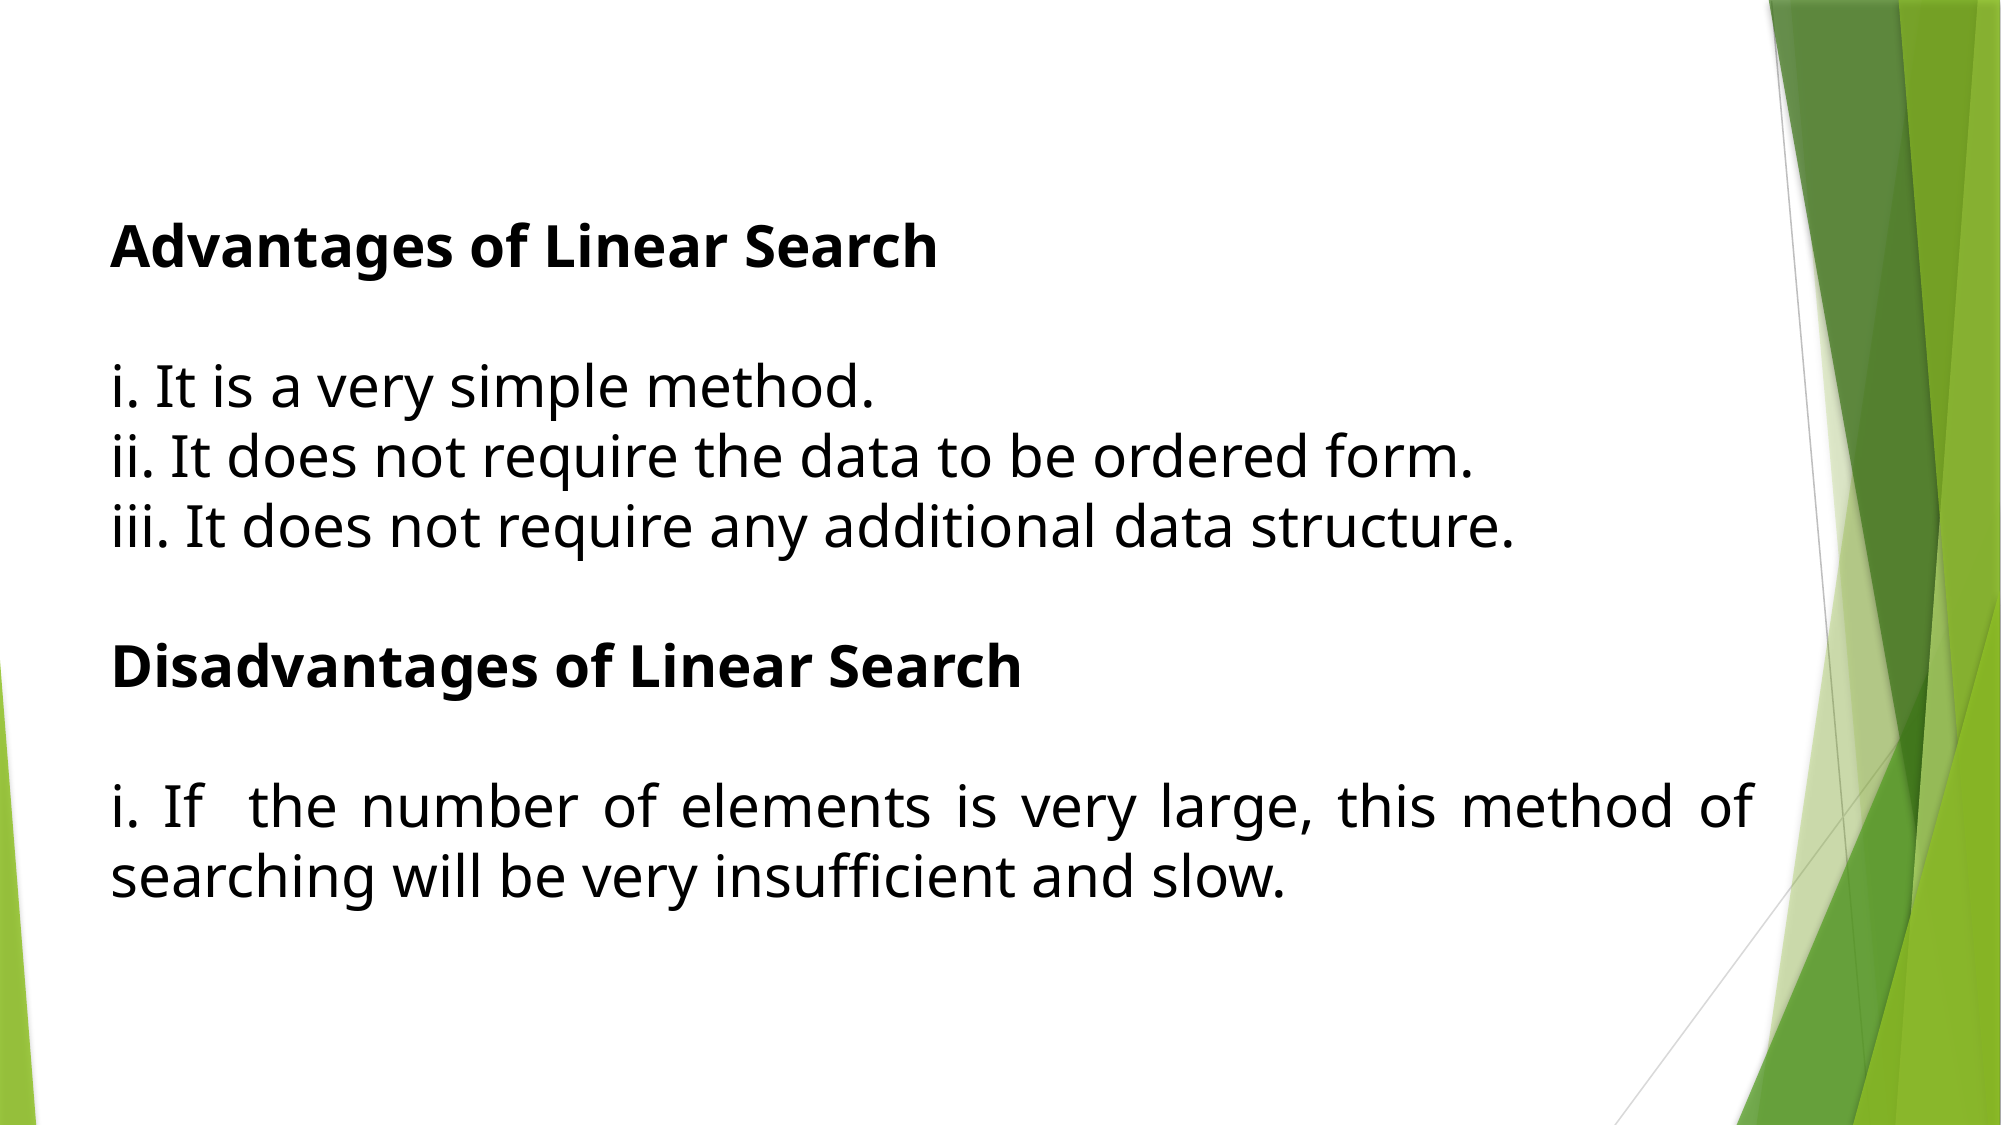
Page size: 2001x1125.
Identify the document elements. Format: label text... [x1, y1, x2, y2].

text_box Advantages of Linear Search i. It is a very simple method. ii. It does not require the data to be ordered form. iii. It does not require any additional data structure. Disadvantages of Linear Search i. If the number of elements is very large, this method of searching will be very insufficient and slow. [95, 201, 1769, 916]
